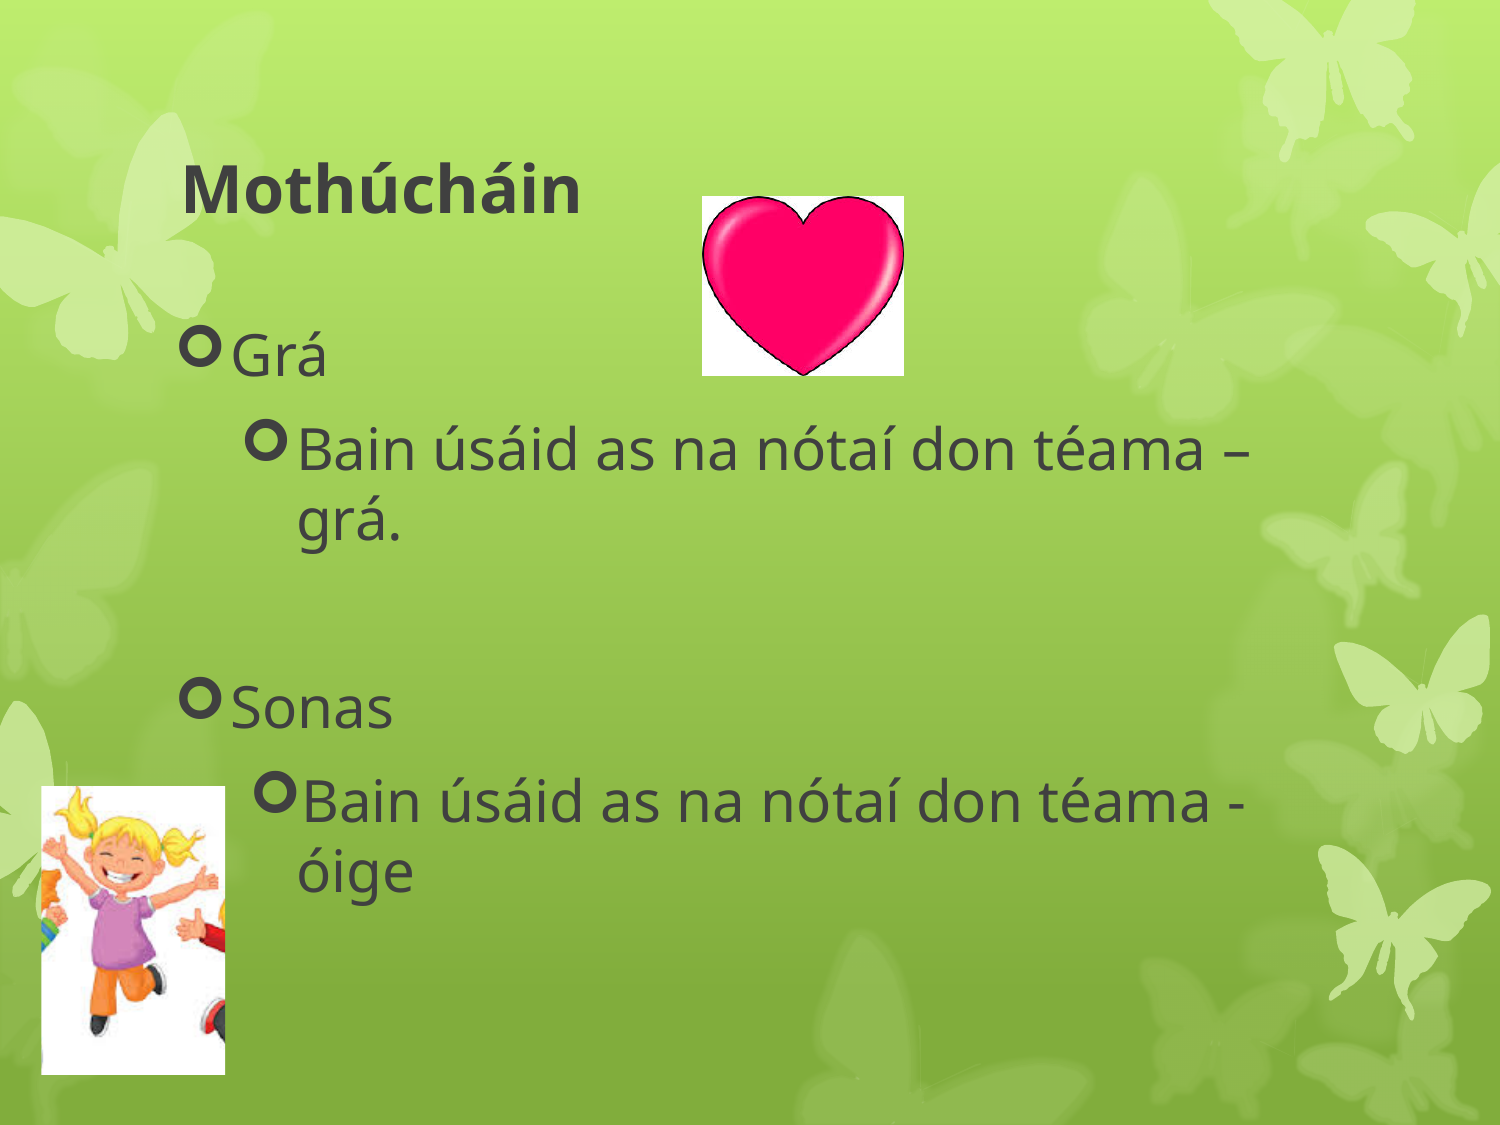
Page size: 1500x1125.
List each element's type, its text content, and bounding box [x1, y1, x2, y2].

title Mothúcháin [165, 110, 1335, 263]
list Grá Bain úsáid as na nótaí don téama – grá. Sonas Bain úsáid as na nótaí don téama - óige [159, 278, 1329, 944]
picture [40, 786, 226, 1075]
picture [702, 195, 904, 376]
